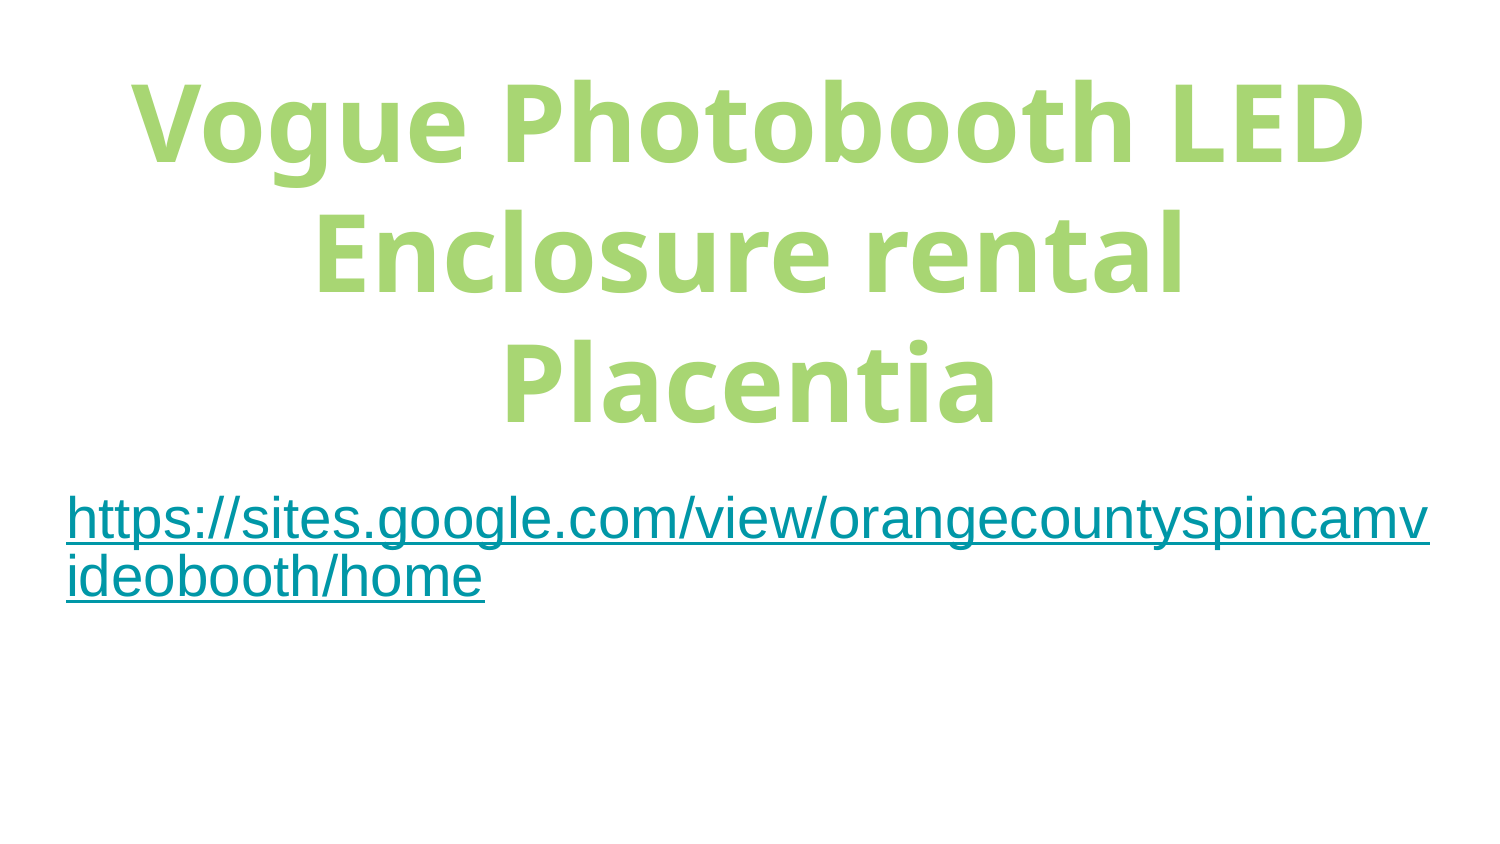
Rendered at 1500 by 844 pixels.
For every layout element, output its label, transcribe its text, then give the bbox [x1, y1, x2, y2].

subtitle https://sites.google.com/view/orangecountyspincamvideobooth/home [51, 464, 1449, 595]
title Vogue Photobooth LED Enclosure rental Placentia [51, 122, 1449, 459]
